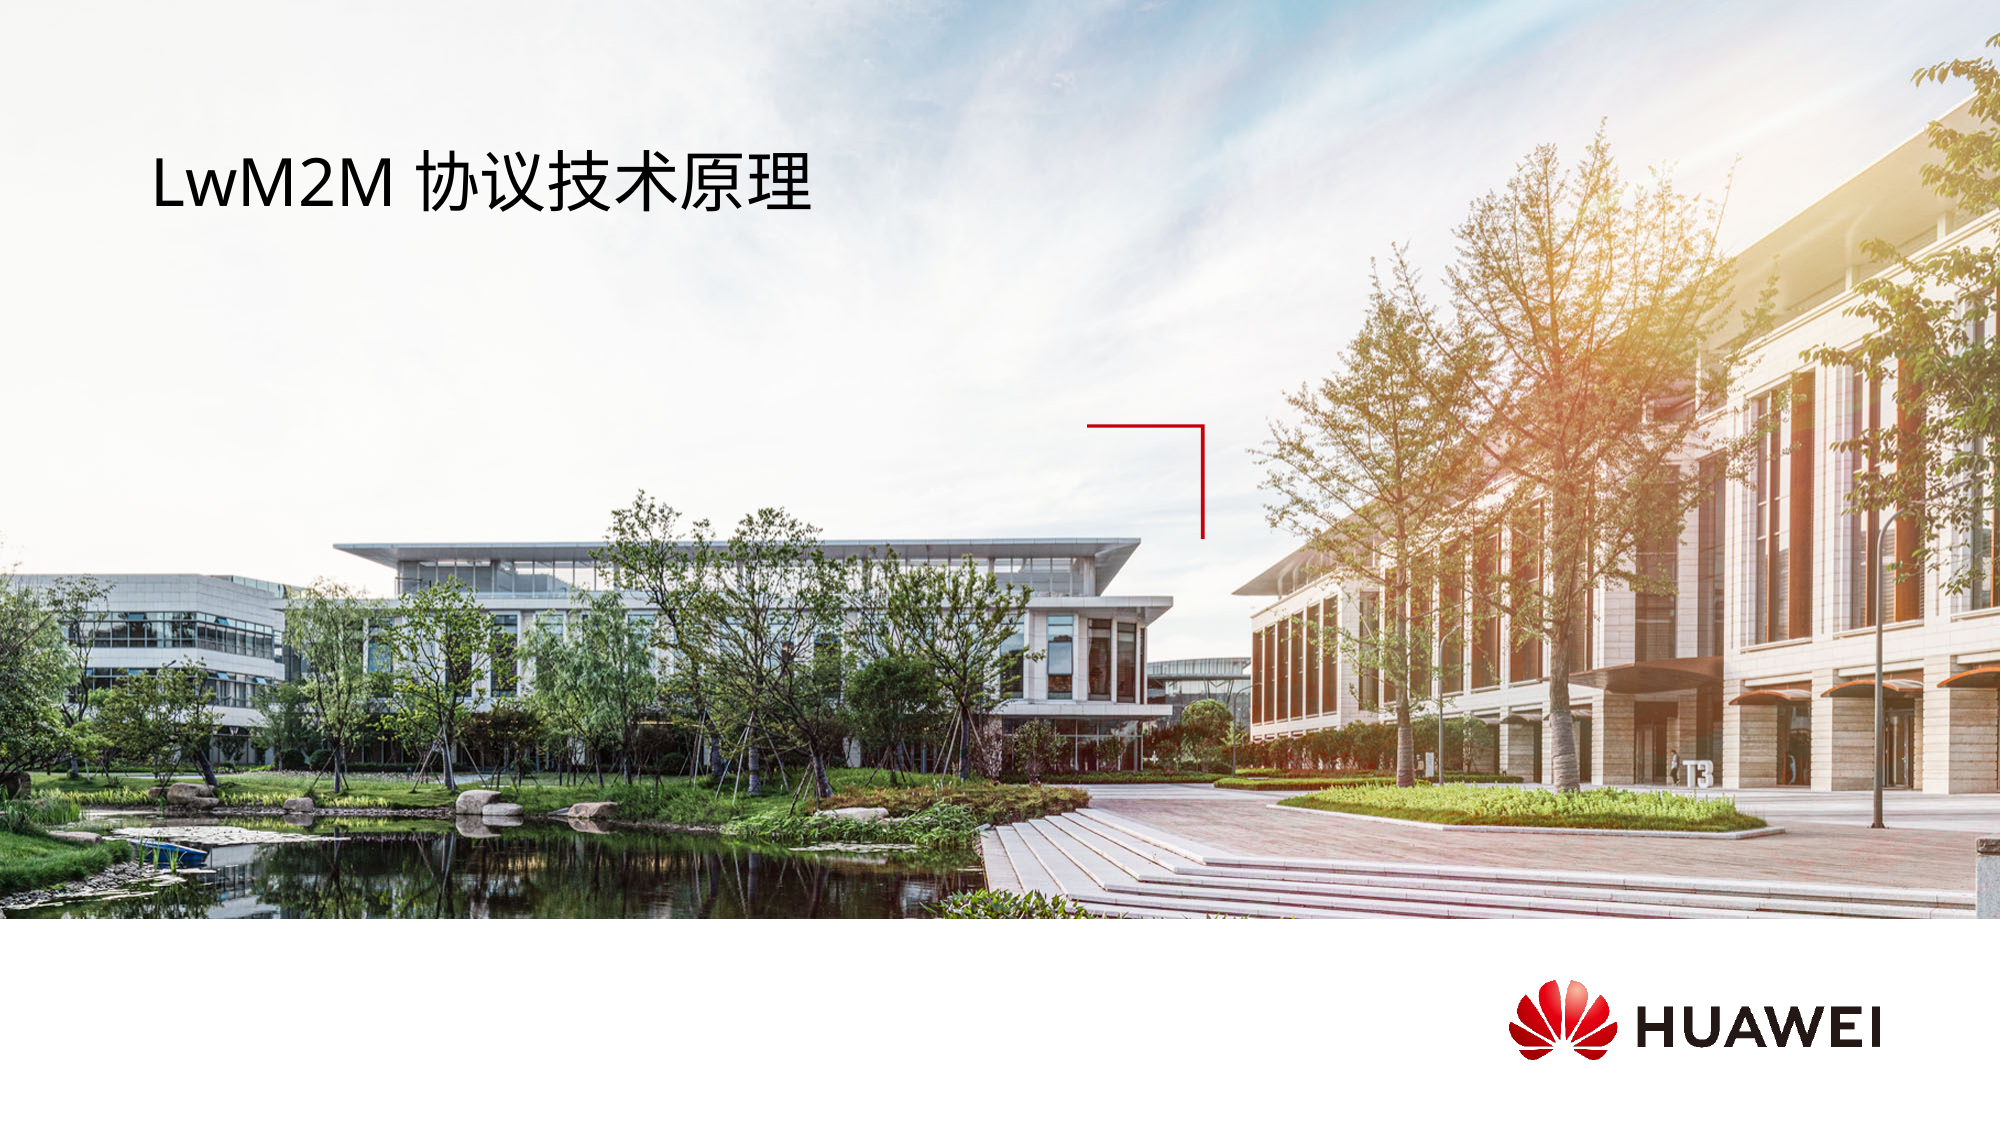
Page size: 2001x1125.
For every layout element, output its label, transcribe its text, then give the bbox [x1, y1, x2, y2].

picture [0, 0, 2000, 919]
picture [1509, 980, 1880, 1060]
title LwM2M协议技术原理 [150, 148, 1484, 262]
